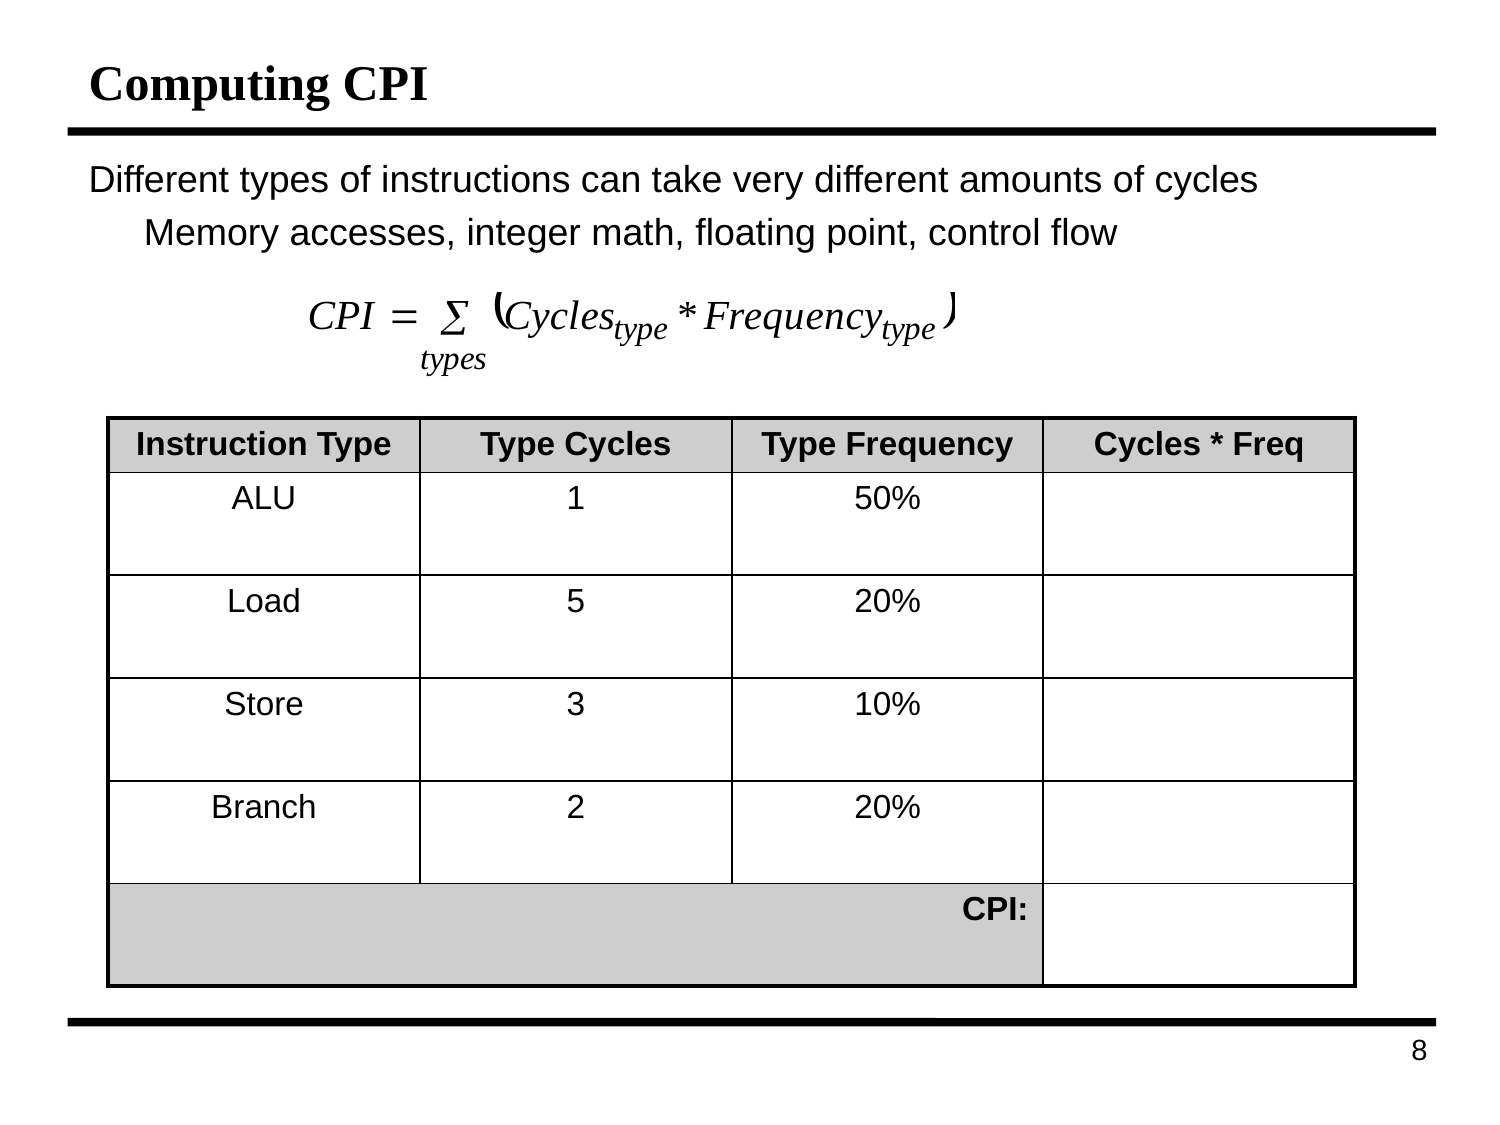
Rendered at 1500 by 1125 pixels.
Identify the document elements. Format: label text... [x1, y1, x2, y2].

table_cell 1 [421, 473, 731, 574]
slide_number 65 [1134, 1023, 1443, 1099]
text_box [305, 291, 955, 381]
table_cell 50% [733, 473, 1042, 574]
table_cell 3 [421, 679, 731, 780]
table_cell Store [110, 679, 419, 780]
table_cell [110, 884, 420, 984]
table_cell ALU [110, 473, 419, 574]
table_cell 5 [421, 576, 731, 677]
table_header Instruction Type [110, 420, 419, 472]
table_cell [1044, 884, 1353, 984]
table_cell Branch [110, 782, 419, 883]
table_cell 20% [733, 576, 1042, 677]
table_cell [1044, 576, 1353, 677]
table_cell [420, 884, 732, 984]
table_header Cycles * Freq [1044, 420, 1353, 472]
list Different types of instructions can take very different amounts of cycles Memory accesses, integer math, floating point, control flow [73, 148, 1431, 1012]
table_cell [1044, 782, 1353, 883]
table_header Type Frequency [733, 420, 1042, 472]
table_cell [1044, 473, 1353, 574]
table_cell 20% [733, 782, 1042, 883]
table_cell [1044, 679, 1353, 780]
table_header Type Cycles [421, 420, 731, 472]
title Computing CPI [73, 36, 1431, 124]
table_cell 2 [421, 782, 731, 883]
table_cell CPI: [732, 884, 1042, 984]
table_cell 10% [733, 679, 1042, 780]
table_cell Load [110, 576, 419, 677]
